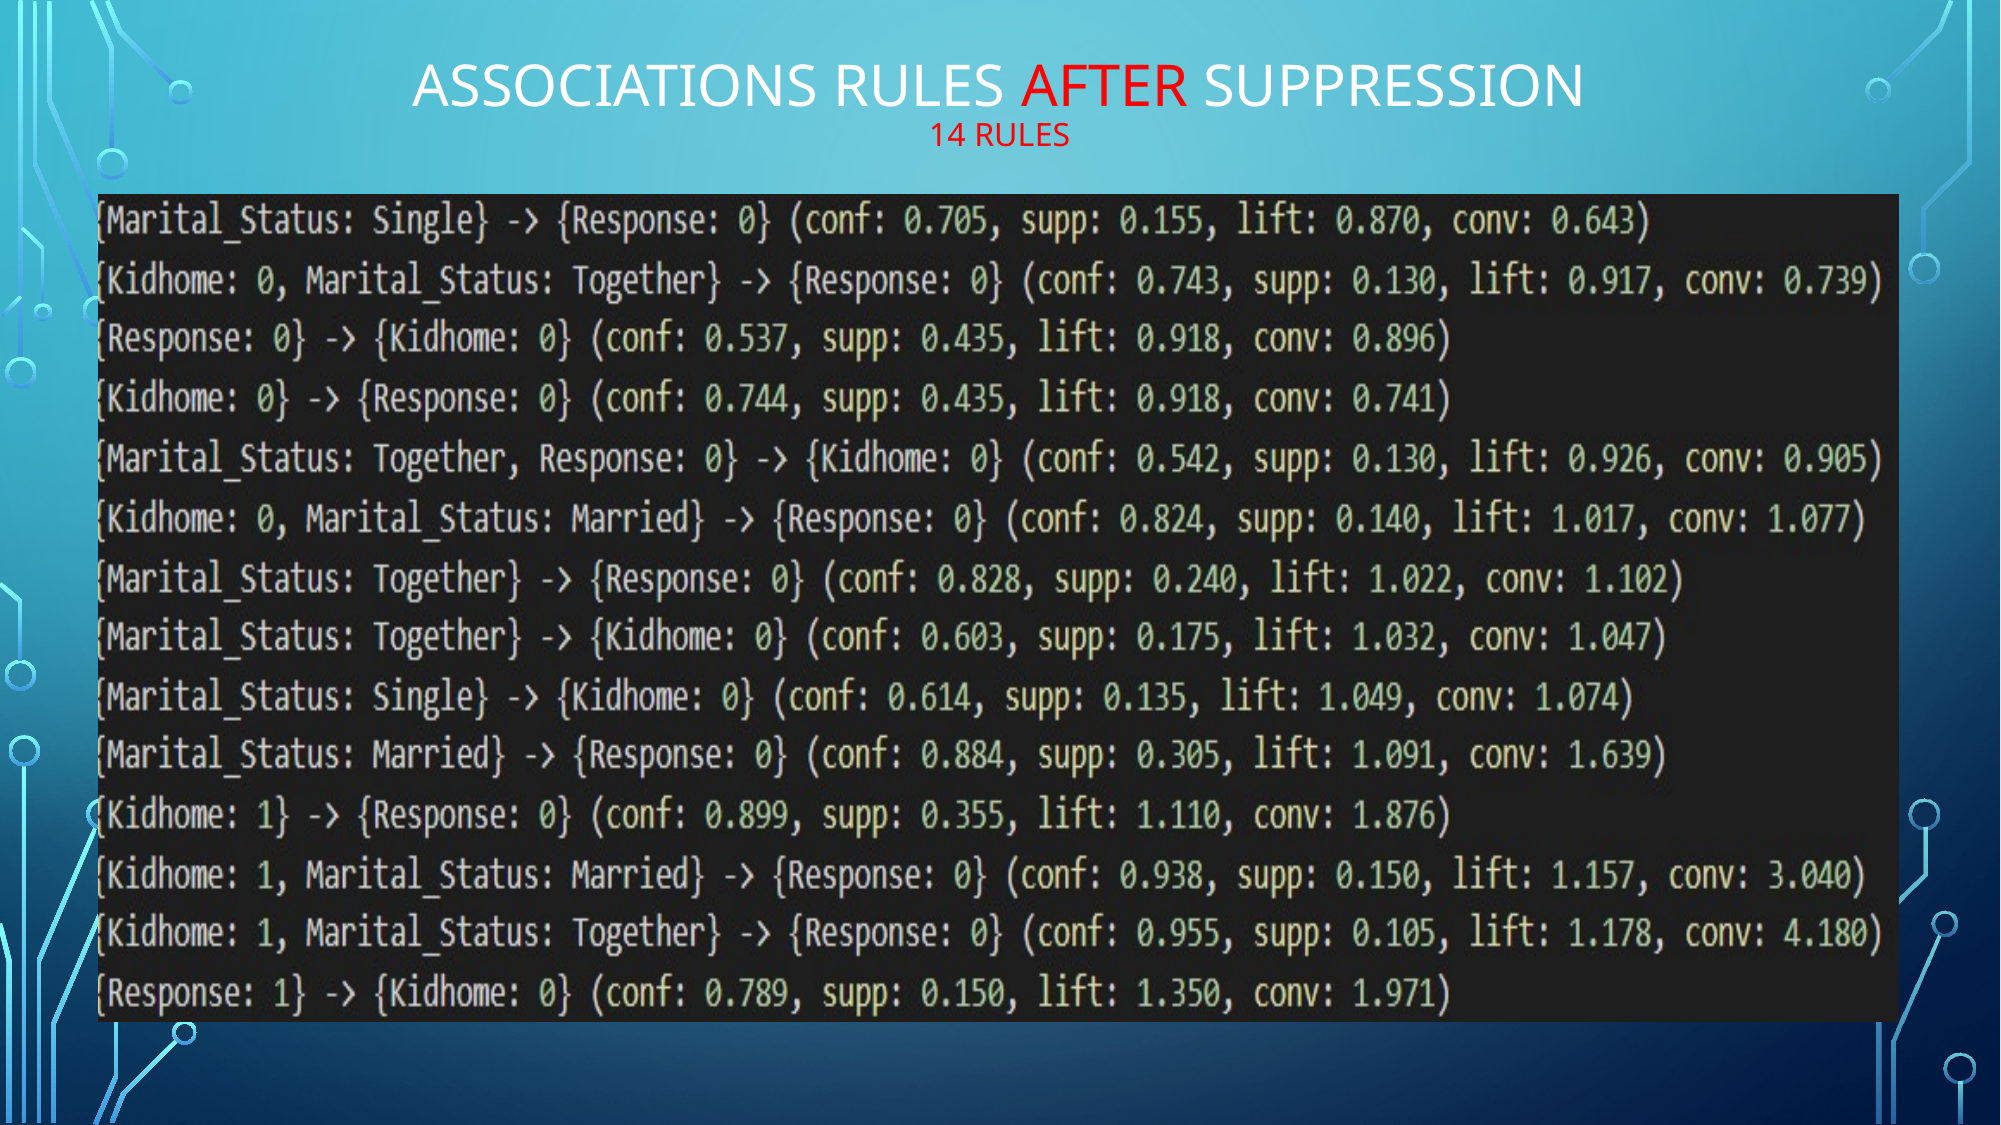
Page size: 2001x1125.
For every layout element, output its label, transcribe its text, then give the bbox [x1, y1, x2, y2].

title Associations rules after suppression 14 rules [187, 48, 1813, 161]
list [98, 193, 1899, 1022]
